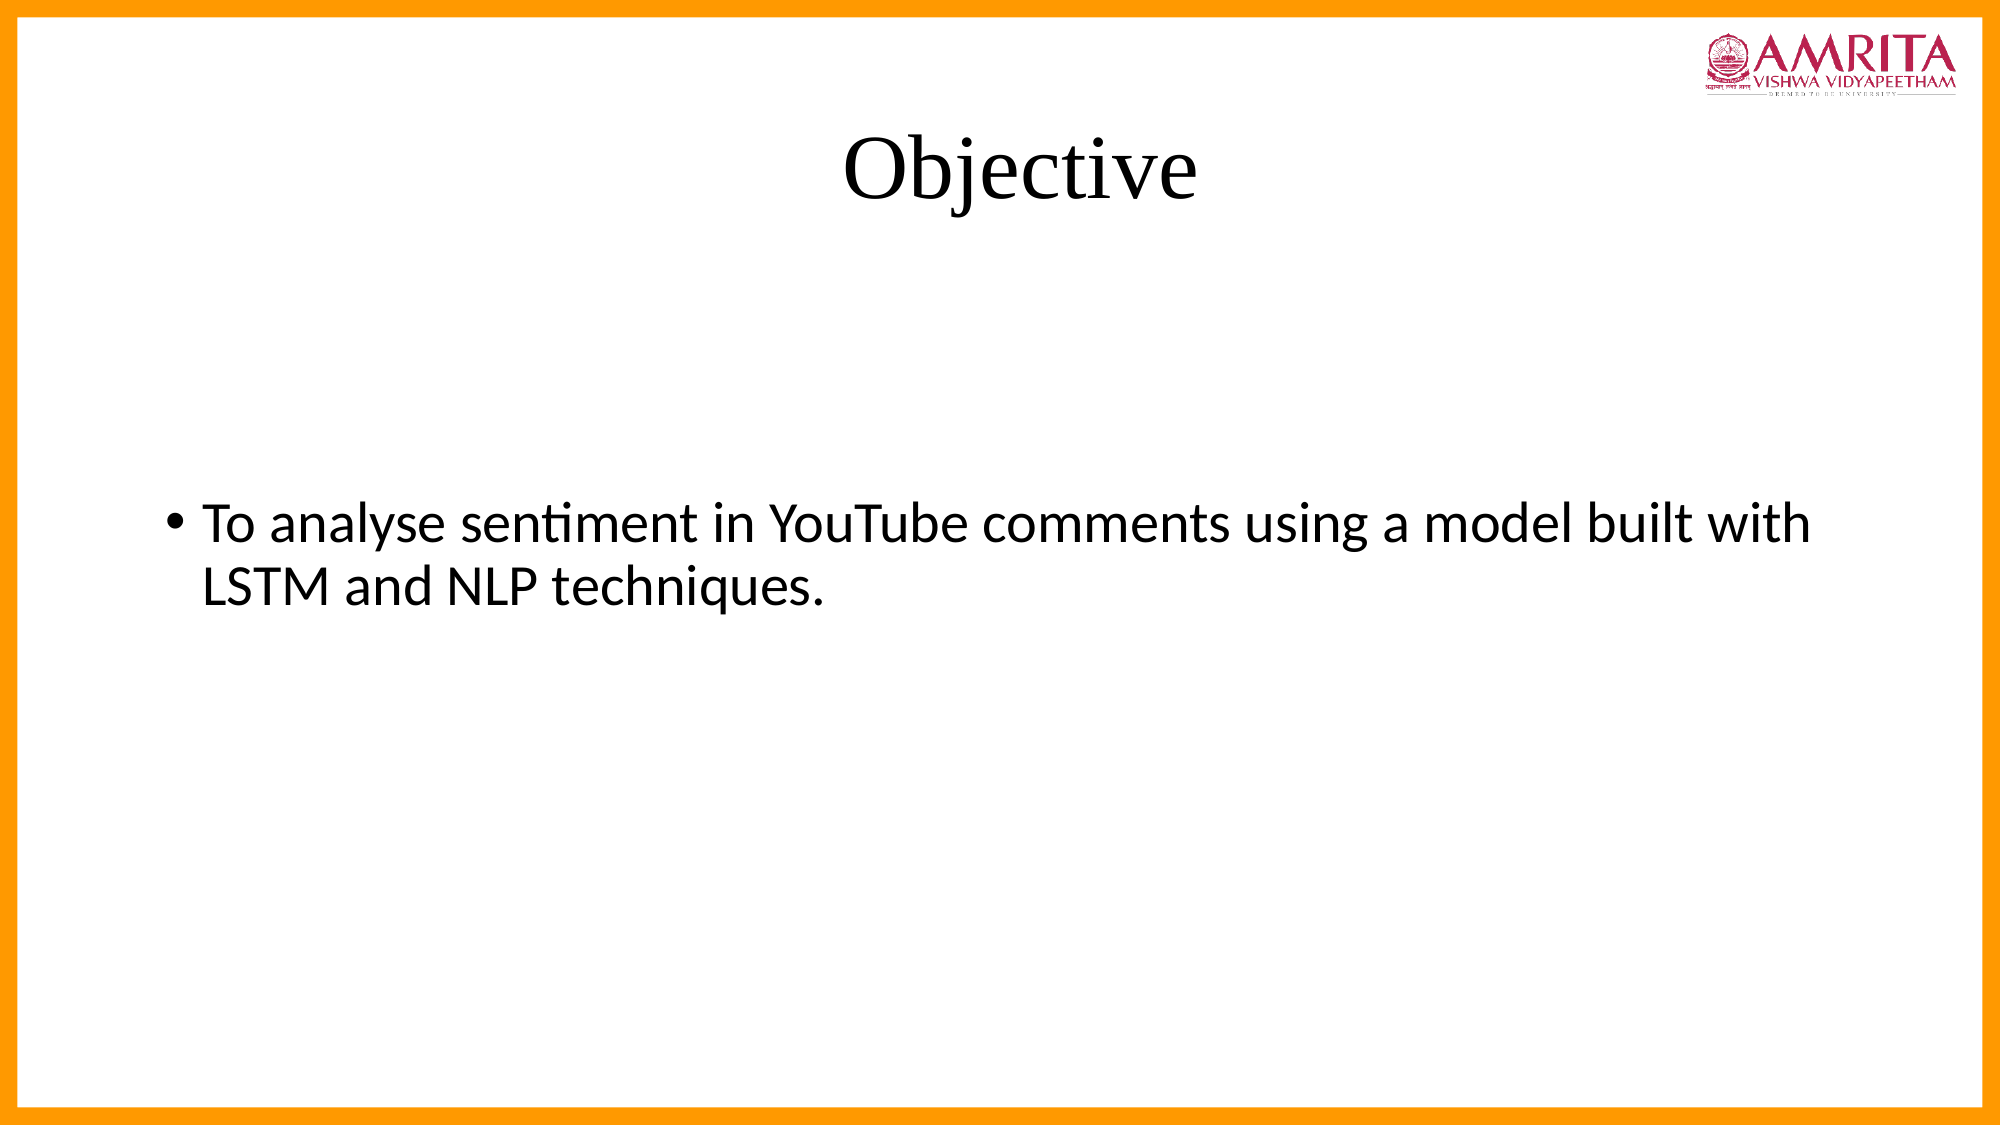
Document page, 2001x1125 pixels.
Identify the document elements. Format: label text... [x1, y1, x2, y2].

text_box [0, 0, 2000, 1125]
list To analyse sentiment in YouTube comments using a model built with LSTM and NLP techniques. [150, 484, 1875, 641]
title Objective [137, 59, 1863, 278]
picture [1705, 33, 1956, 96]
